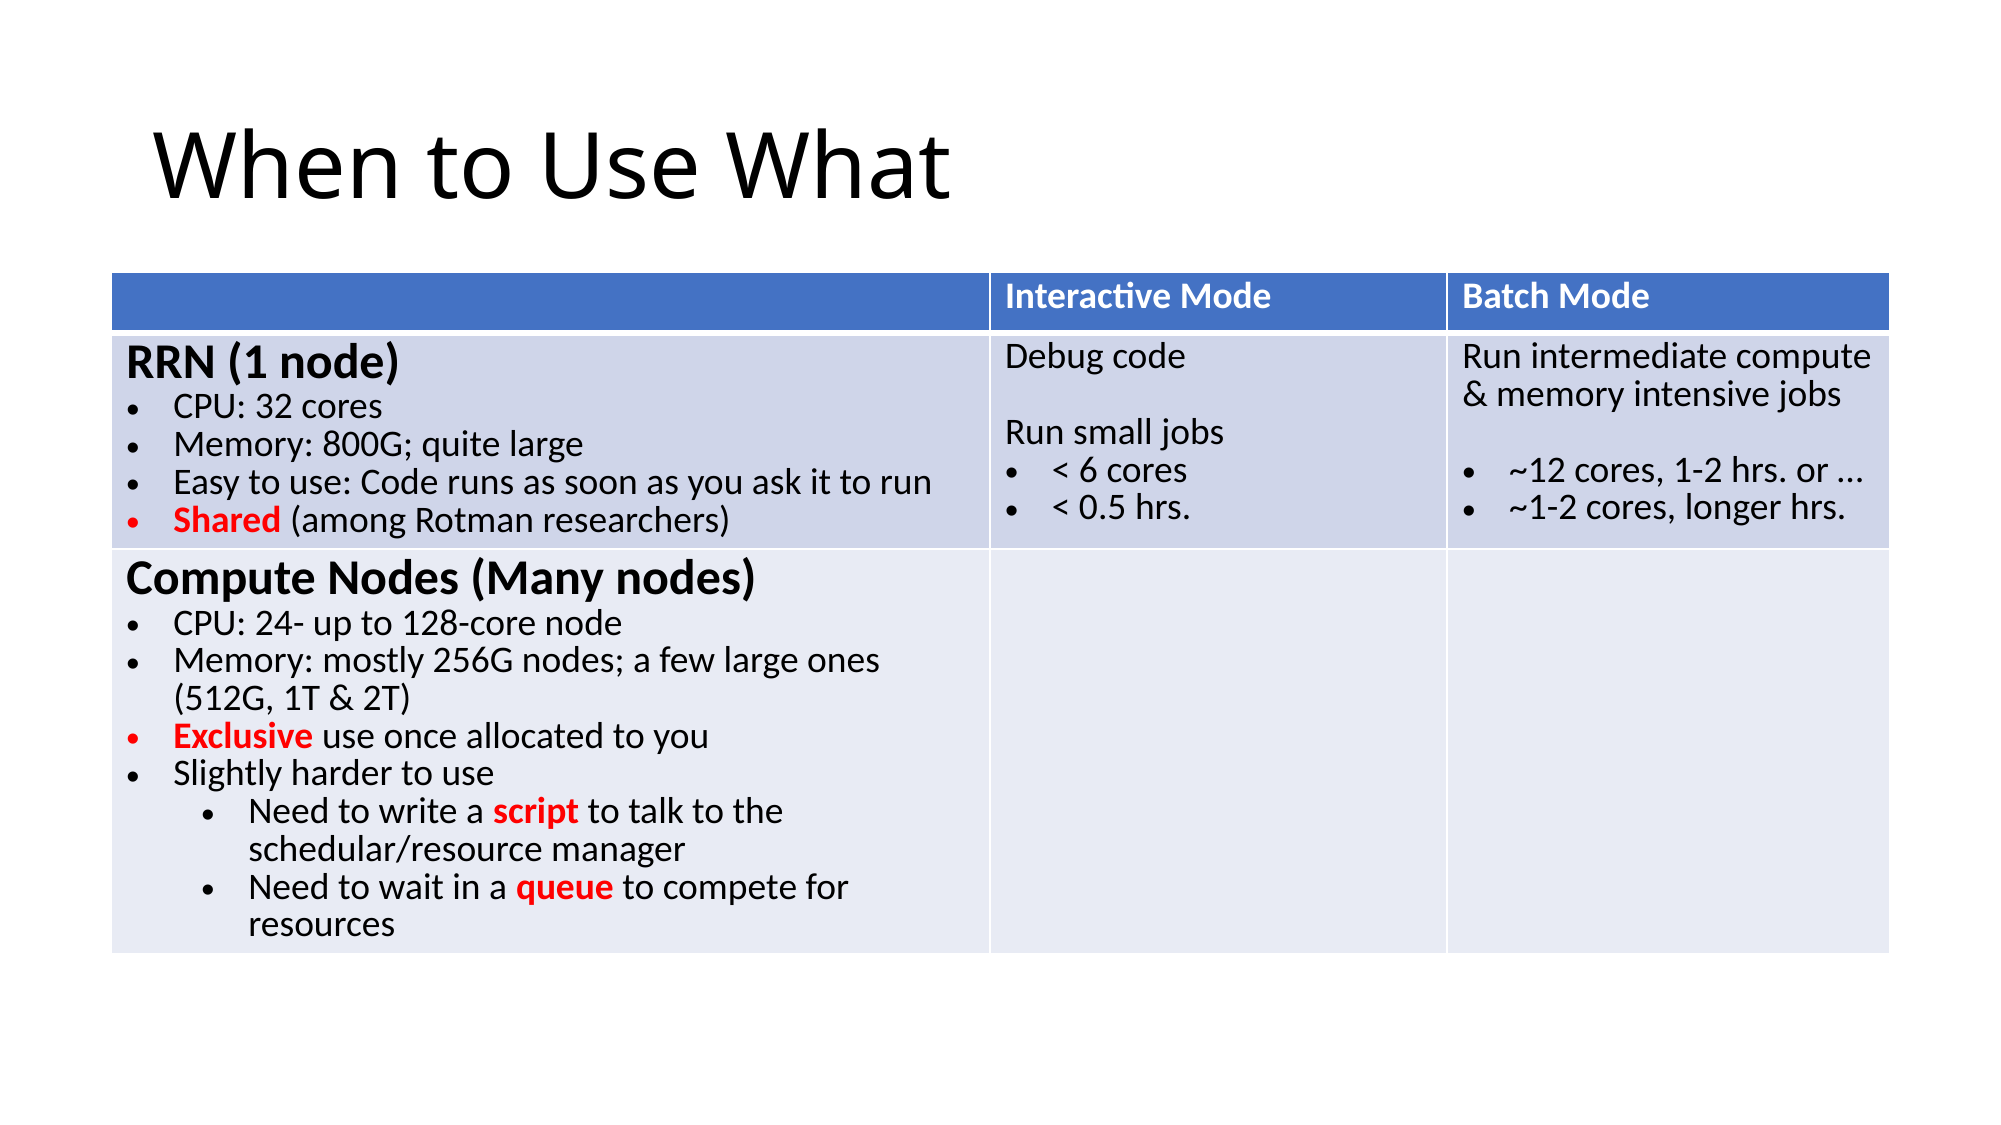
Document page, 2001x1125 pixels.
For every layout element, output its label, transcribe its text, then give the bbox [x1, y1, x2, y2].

table_cell [991, 550, 1446, 953]
table_cell Run intermediate compute & memory intensive jobs ~12 cores, 1-2 hrs. or … ~1-2 cores, longer hrs. [1448, 336, 1889, 548]
table_cell RRN (1 node) CPU: 32 cores Memory: 800G; quite large Easy to use: Code runs as soon as you ask it to run Shared (among Rotman researchers) [112, 336, 989, 548]
table_header [112, 273, 989, 330]
title When to Use What [137, 59, 1863, 271]
table_header Batch Mode [1448, 273, 1889, 330]
table_cell Debug code Run small jobs < 6 cores < 0.5 hrs. [991, 336, 1446, 548]
table_cell [1448, 550, 1889, 953]
table_cell Compute Nodes (Many nodes) CPU: 24- up to 128-core node Memory: mostly 256G nodes; a few large ones (512G, 1T & 2T) Exclusive use once allocated to you Slightly harder to use Need to write a script to talk to the schedular/resource manager Need to wait in a queue to compete for resources [112, 550, 989, 953]
table_header Interactive Mode [991, 273, 1446, 330]
